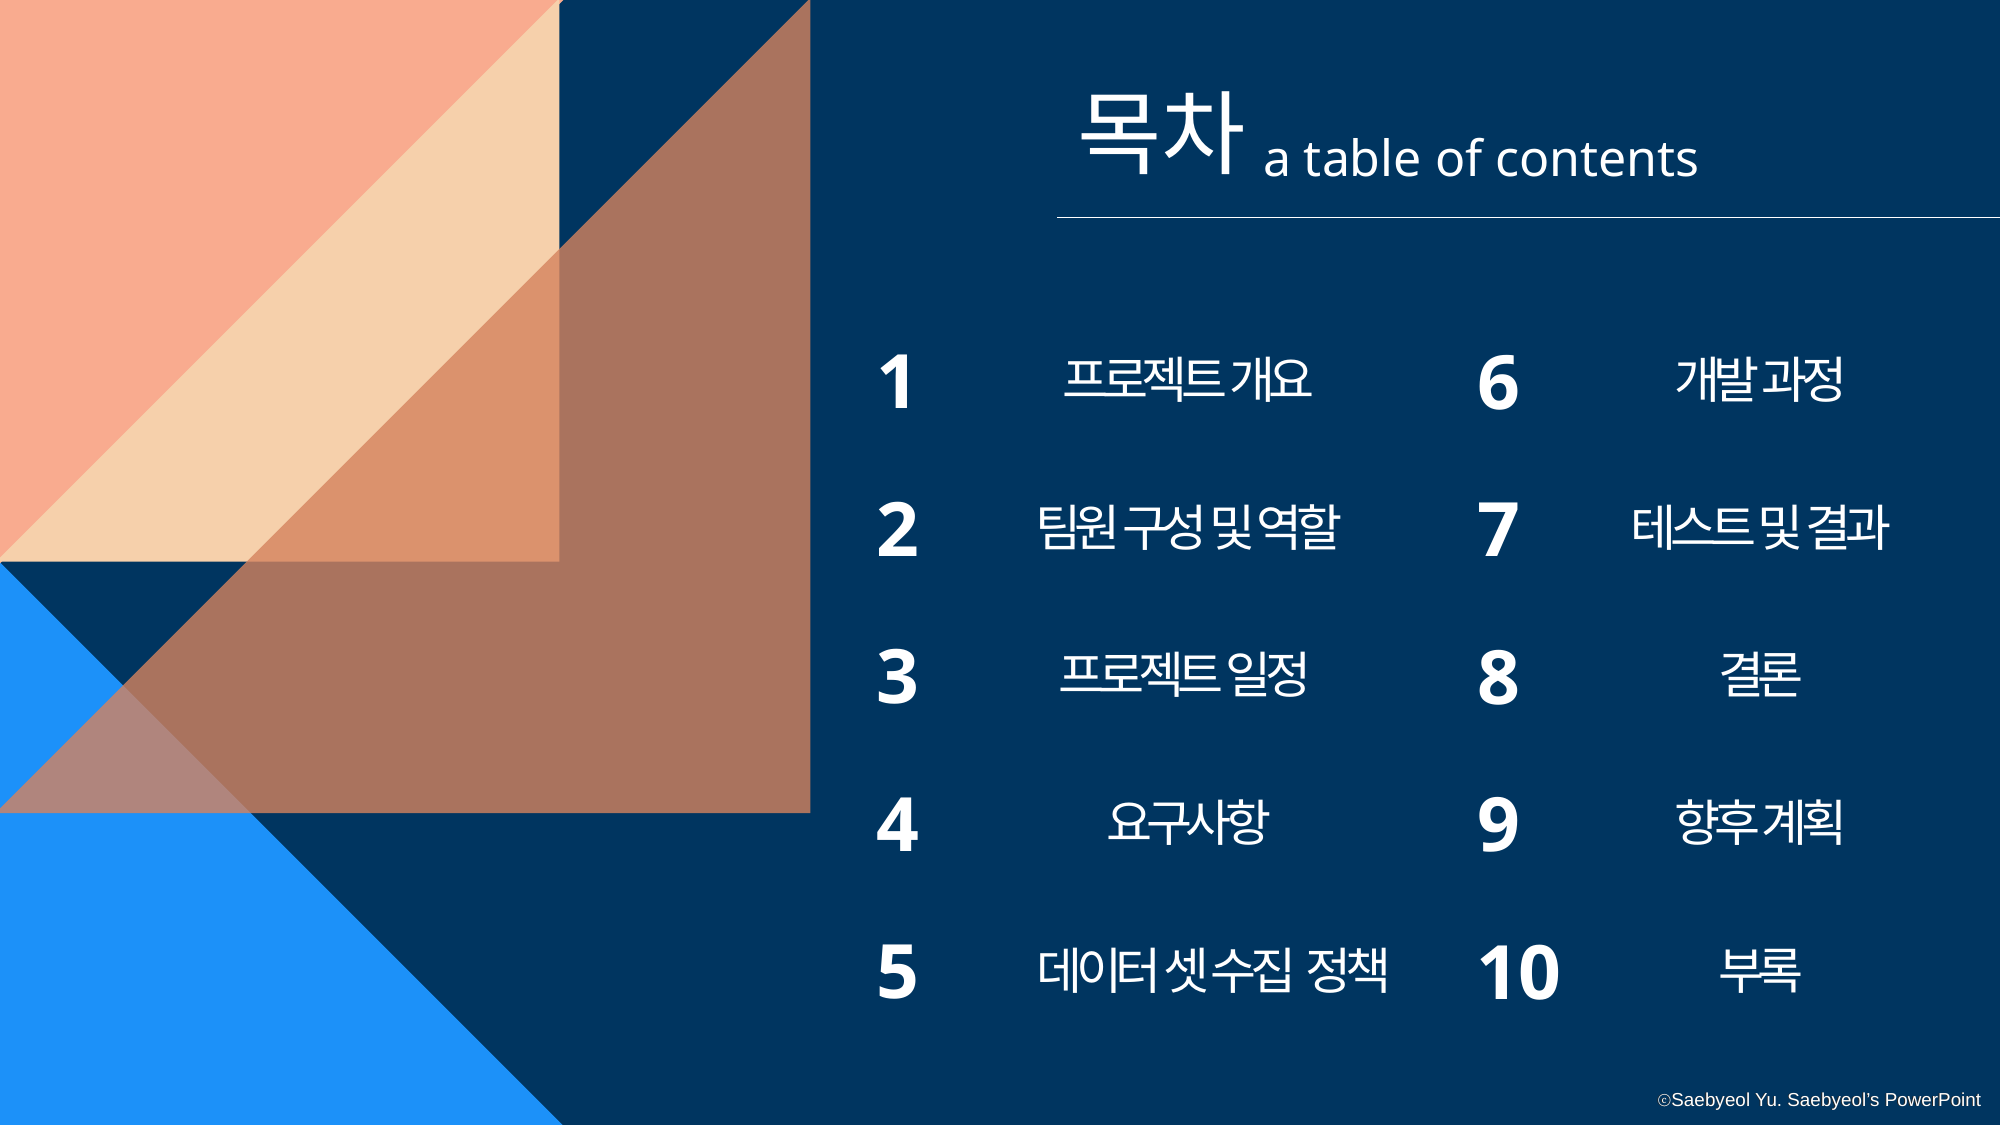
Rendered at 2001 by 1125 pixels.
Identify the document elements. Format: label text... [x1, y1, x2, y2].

text_box 3 [861, 621, 935, 727]
text_box 목차 [1062, 68, 1262, 193]
text_box 6 [1462, 326, 1536, 432]
text_box 데이터 셋 수집 정책 [999, 931, 1428, 1007]
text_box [0, 0, 811, 1125]
text_box 프로젝트 일정 [999, 636, 1378, 712]
text_box ⓒSaebyeol Yu. Saebyeol’s PowerPoint [1642, 1080, 1996, 1118]
text_box 부록 [1577, 931, 1950, 1007]
text_box 9 [1462, 769, 1536, 875]
text_box 8 [1462, 621, 1536, 727]
text_box a table of contents [1248, 118, 1715, 194]
text_box 10 [1461, 916, 1577, 1022]
text_box 테스트 및 결과 [1572, 489, 1950, 564]
text_box 4 [861, 769, 935, 874]
text_box 결론 [1572, 636, 1950, 712]
text_box 1 [861, 326, 935, 432]
text_box 7 [1462, 474, 1536, 579]
text_box 2 [861, 473, 935, 579]
text_box 요구사항 [999, 784, 1378, 859]
text_box 향후 계획 [1572, 784, 1950, 859]
text_box 개발 과정 [1572, 341, 1949, 417]
text_box 팀원 구성 및 역할 [999, 489, 1378, 564]
text_box 5 [861, 916, 935, 1022]
text_box 프로젝트 개요 [999, 341, 1377, 417]
